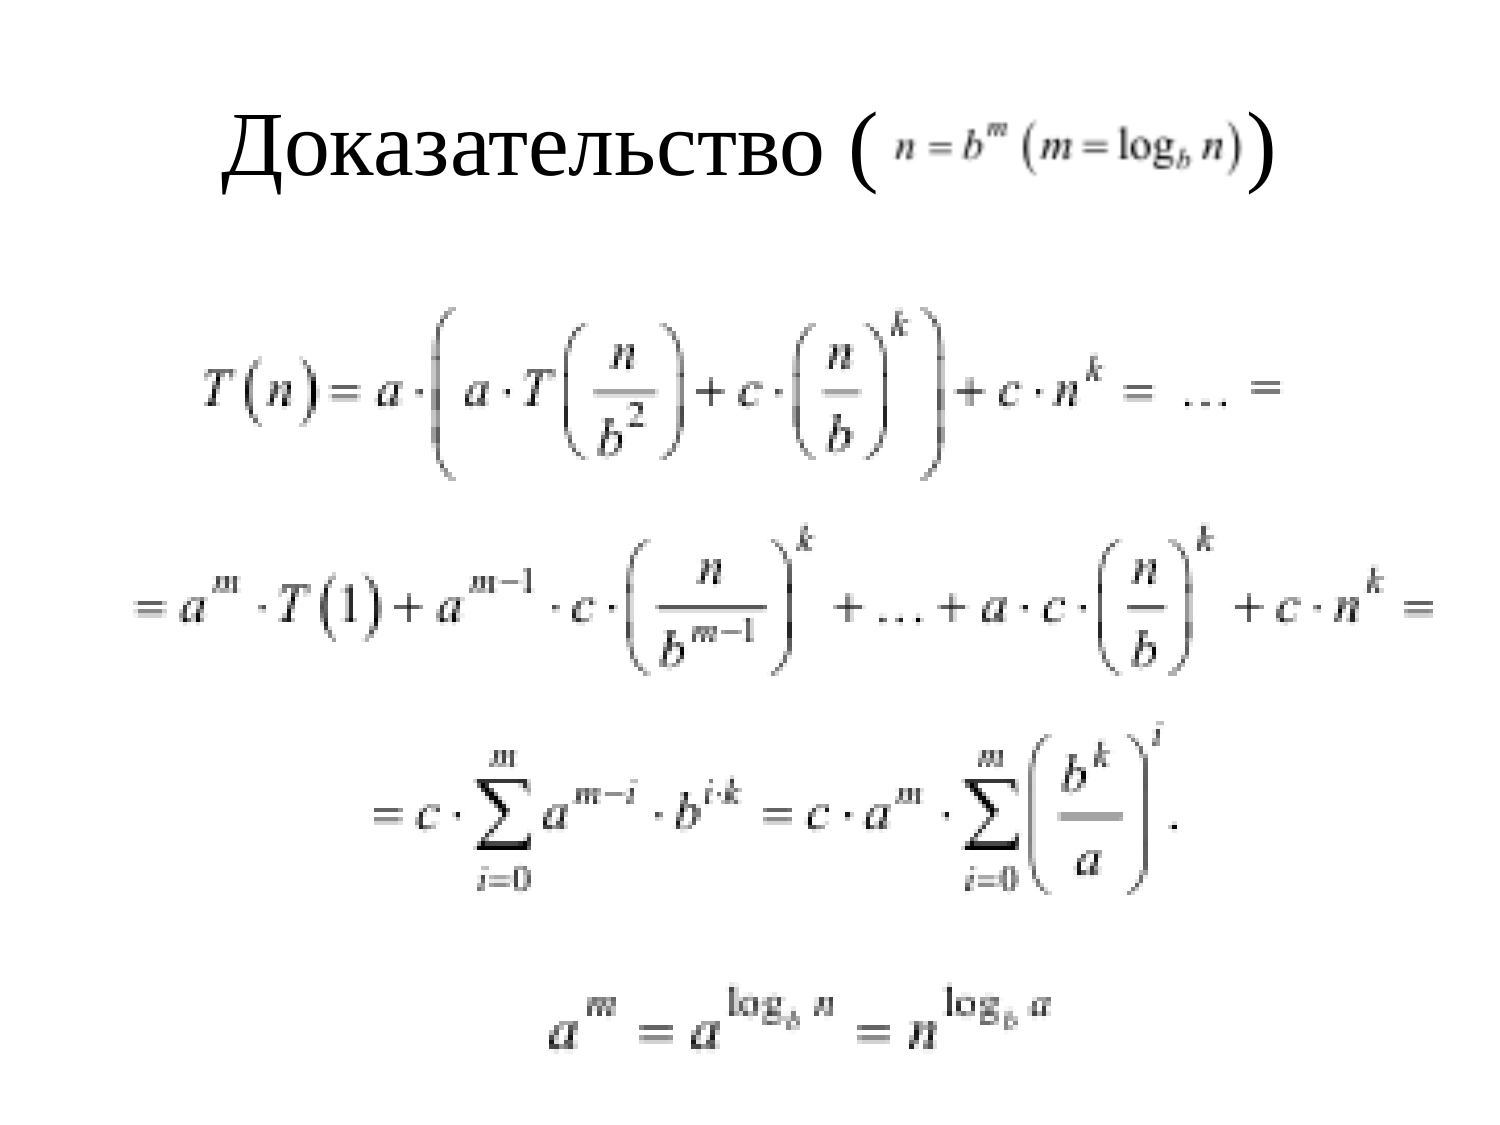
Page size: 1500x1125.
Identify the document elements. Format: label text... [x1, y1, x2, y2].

title Доказательство ( ) [75, 45, 1425, 233]
picture [891, 101, 1247, 194]
picture [46, 278, 1471, 929]
picture [479, 940, 1062, 1083]
